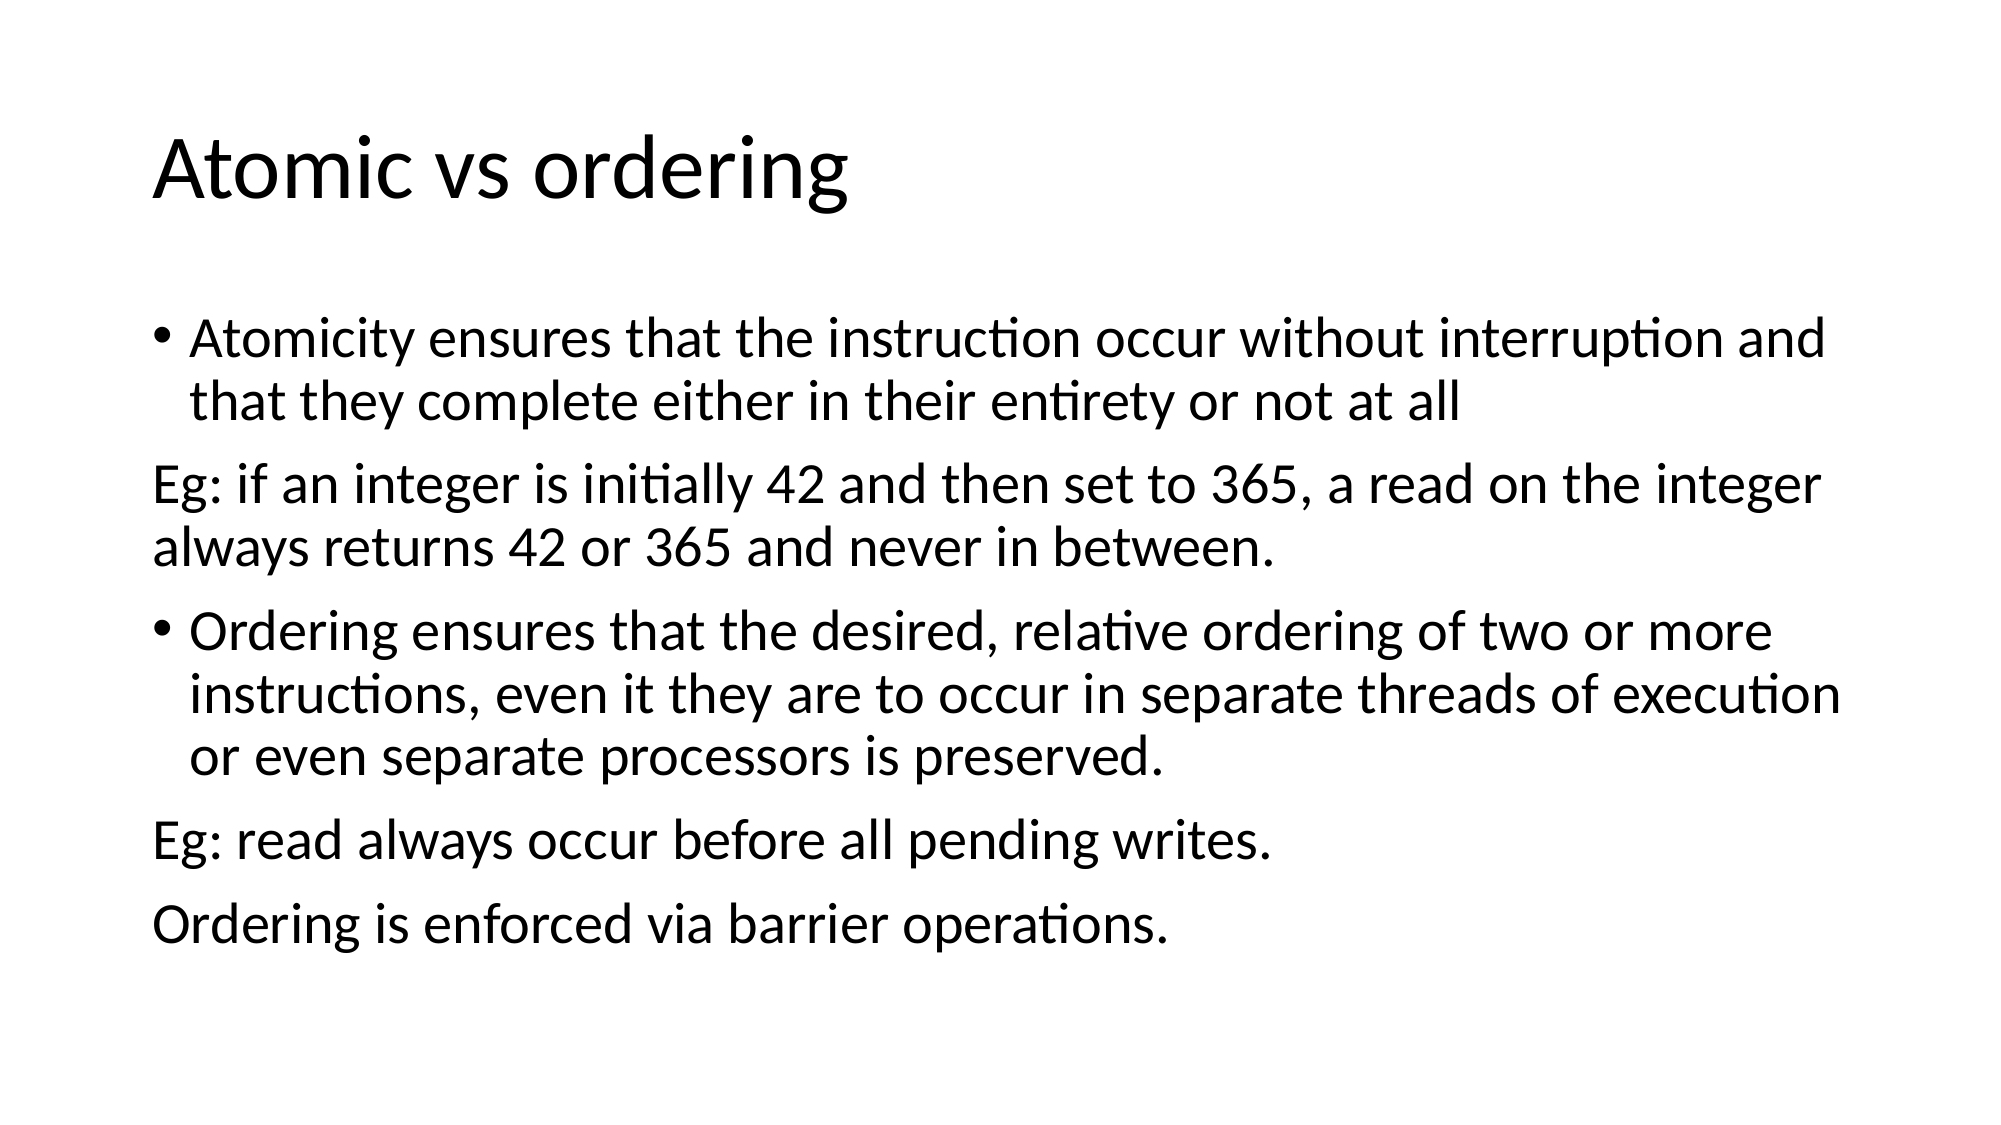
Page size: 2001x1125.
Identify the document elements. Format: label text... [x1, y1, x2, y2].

title Atomic vs ordering [137, 59, 1863, 278]
list Atomicity ensures that the instruction occur without interruption and that they complete either in their entirety or not at all Eg: if an integer is initially 42 and then set to 365, a read on the integer always returns 42 or 365 and never in between. Ordering ensures that the desired, relative ordering of two or more instructions, even it they are to occur in separate threads of execution or even separate processors is preserved. Eg: read always occur before all pending writes. Ordering is enforced via barrier operations. [137, 299, 1863, 1014]
